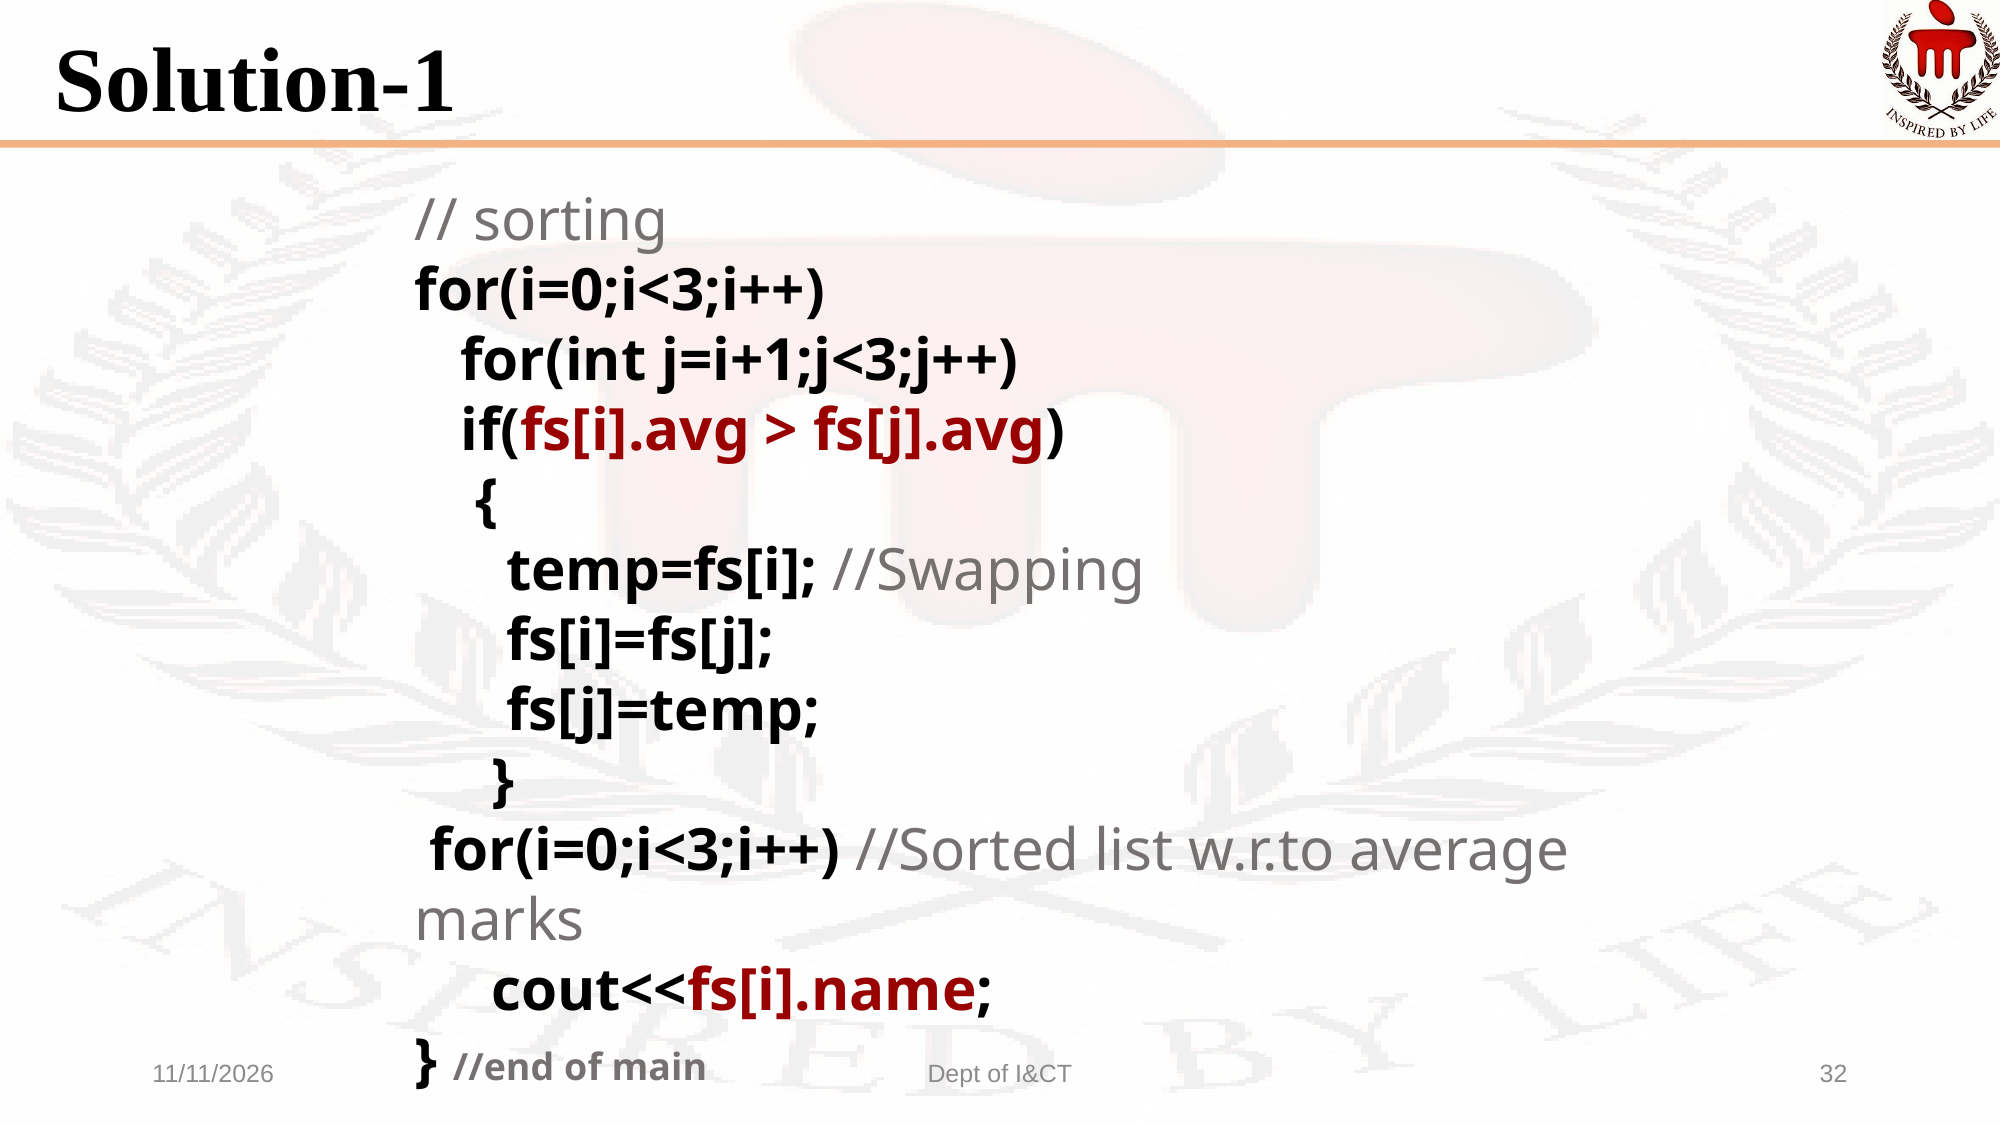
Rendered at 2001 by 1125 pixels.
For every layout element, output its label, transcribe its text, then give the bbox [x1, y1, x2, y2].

title Solution-1 [39, 22, 1863, 141]
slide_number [137, 1042, 588, 1103]
slide_number 32 [1412, 1042, 1863, 1103]
picture [1882, 0, 2000, 140]
text_box // sorting for(i=0;i<3;i++) for(int j=i+1;j<3;j++) if(fs[i].avg > fs[j].avg) { temp=fs[i]; //Swapping fs[i]=fs[j]; fs[j]=temp; } for(i=0;i<3;i++) //Sorted list w.r.to average marks cout<<fs[i].name; } //end of main [399, 174, 1625, 1100]
